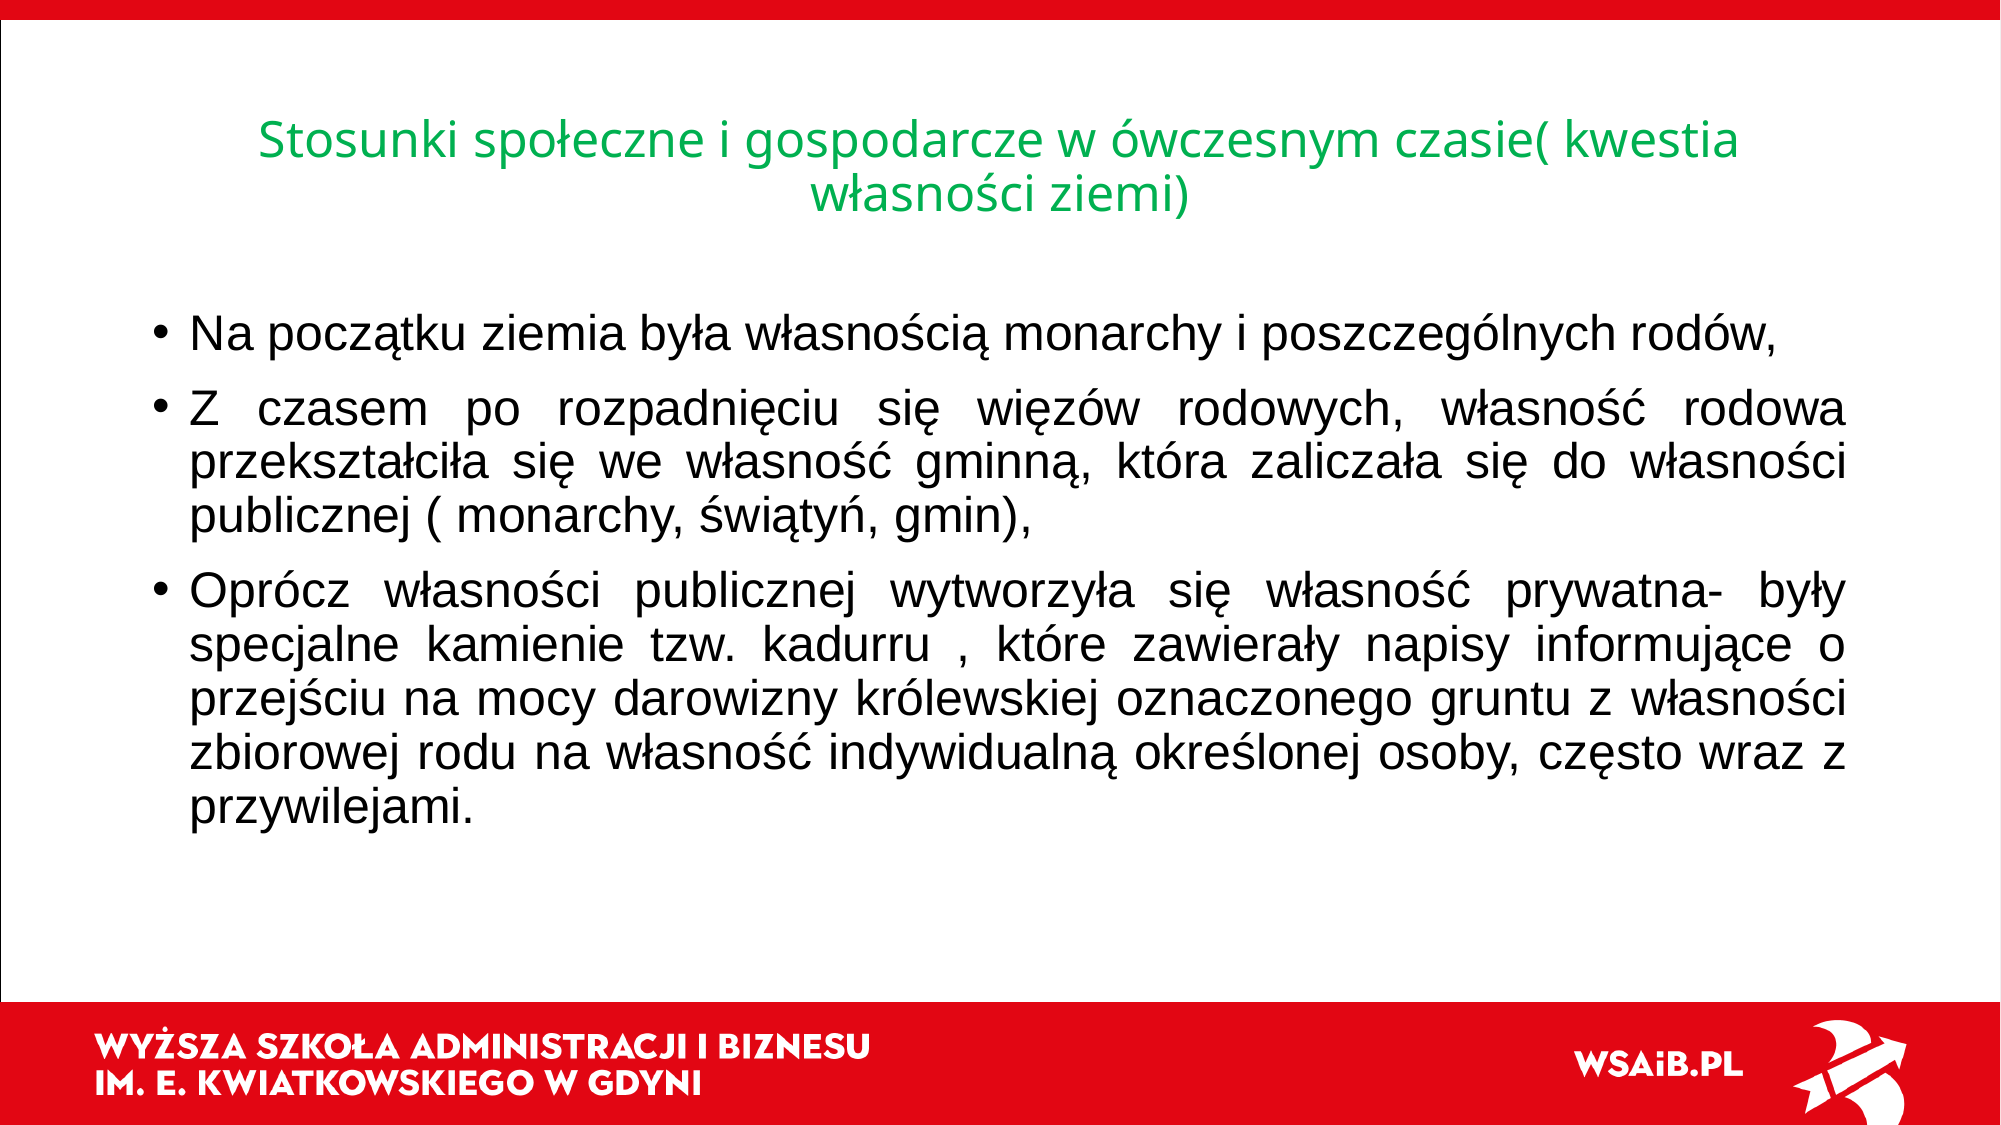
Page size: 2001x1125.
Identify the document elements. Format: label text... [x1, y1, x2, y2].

list Na początku ziemia była własnością monarchy i poszczególnych rodów, Z czasem po rozpadnięciu się więzów rodowych, własność rodowa przekształciła się we własność gminną, która zaliczała się do własności publicznej ( monarchy, świątyń, gmin), Oprócz własności publicznej wytworzyła się własność prywatna- były specjalne kamienie tzw. kadurru , które zawierały napisy informujące o przejściu na mocy darowizny królewskiej oznaczonego gruntu z własności zbiorowej rodu na własność indywidualną określonej osoby, często wraz z przywilejami. [137, 299, 1863, 861]
picture [0, 0, 2001, 1125]
title Stosunki społeczne i gospodarcze w ówczesnym czasie( kwestia własności ziemi) [137, 59, 1863, 278]
